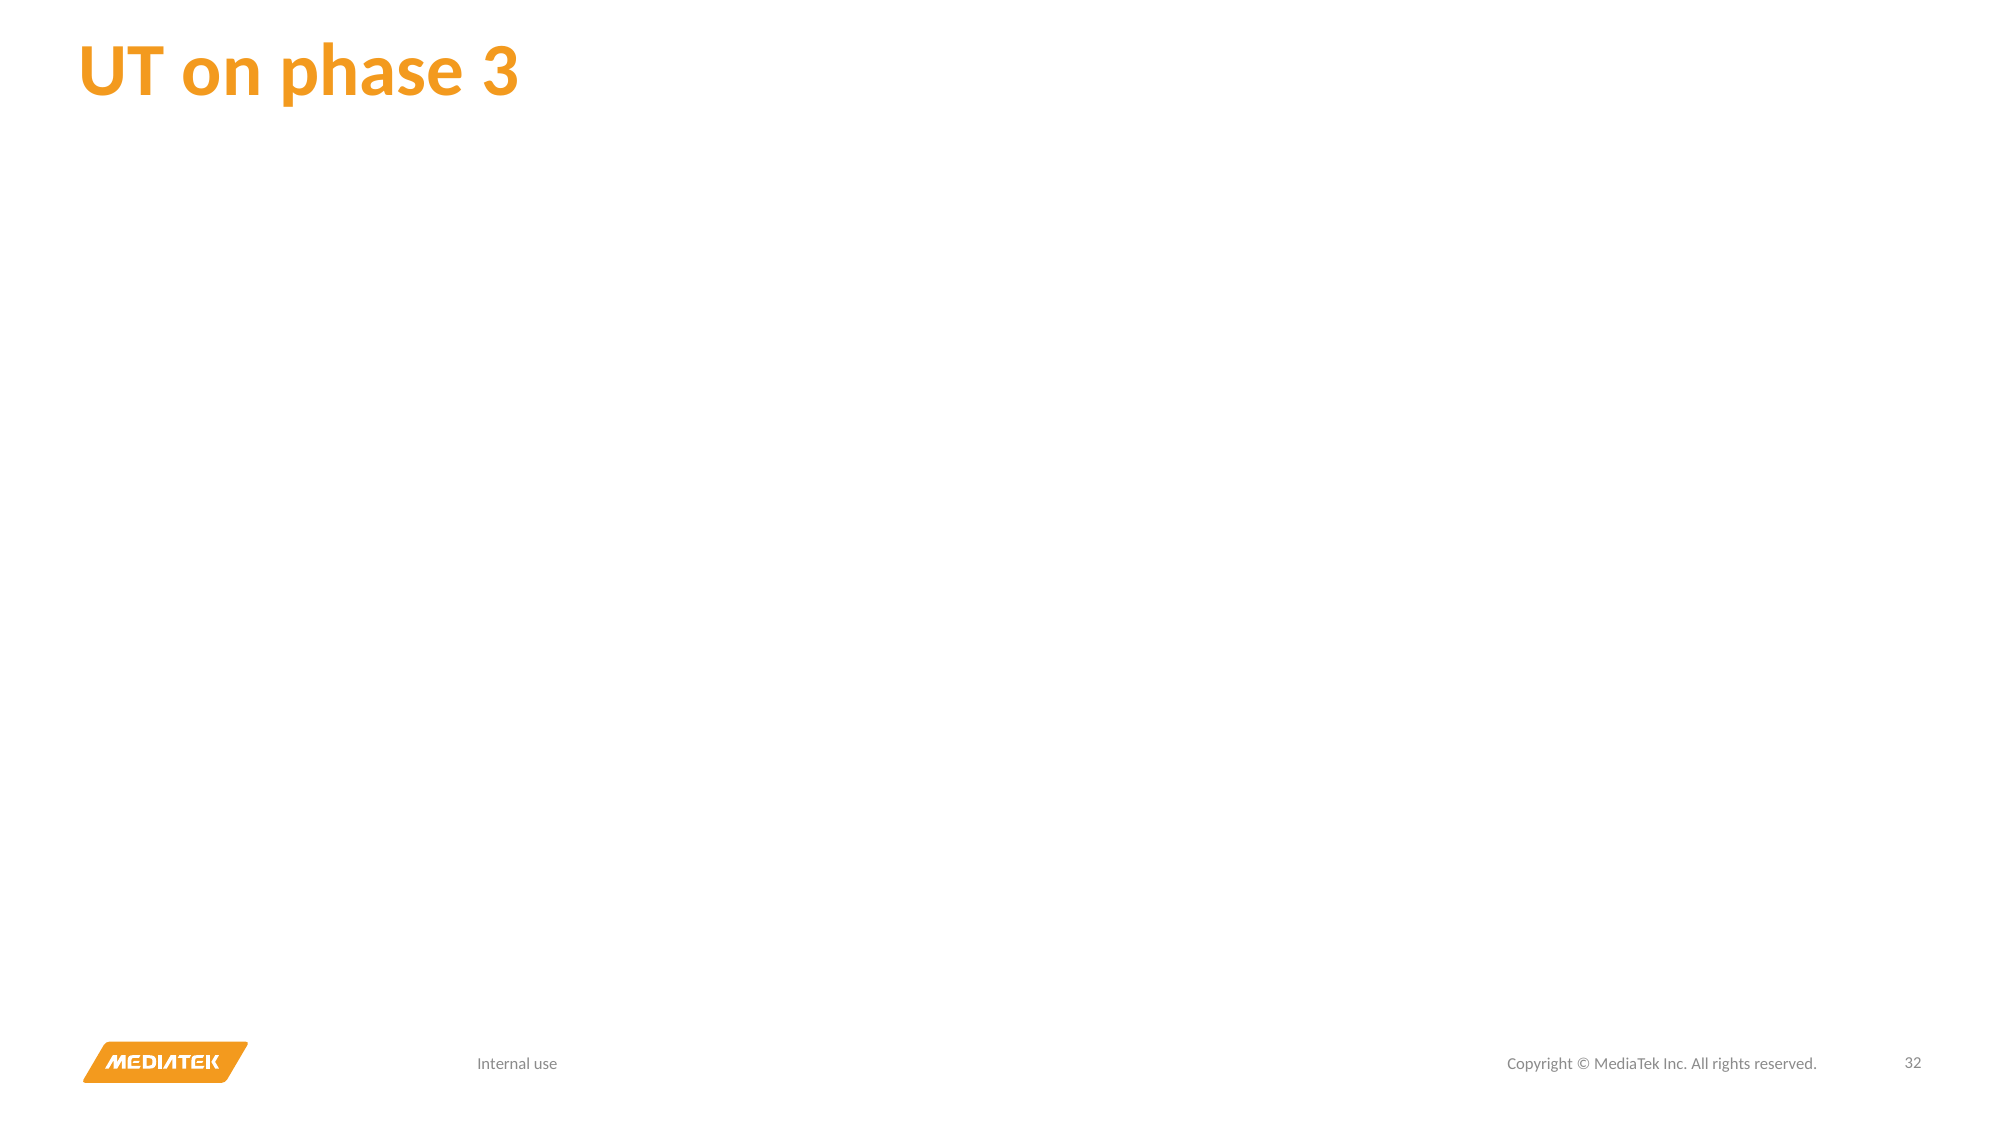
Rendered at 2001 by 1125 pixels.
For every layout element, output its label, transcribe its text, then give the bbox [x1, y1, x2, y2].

slide_number 32 [1860, 1050, 1922, 1075]
footer Internal use [477, 1051, 1187, 1075]
title UT on phase 3 [78, 36, 1922, 145]
slide_number Copyright © MediaTek Inc. All rights reserved. [1305, 1051, 1819, 1075]
